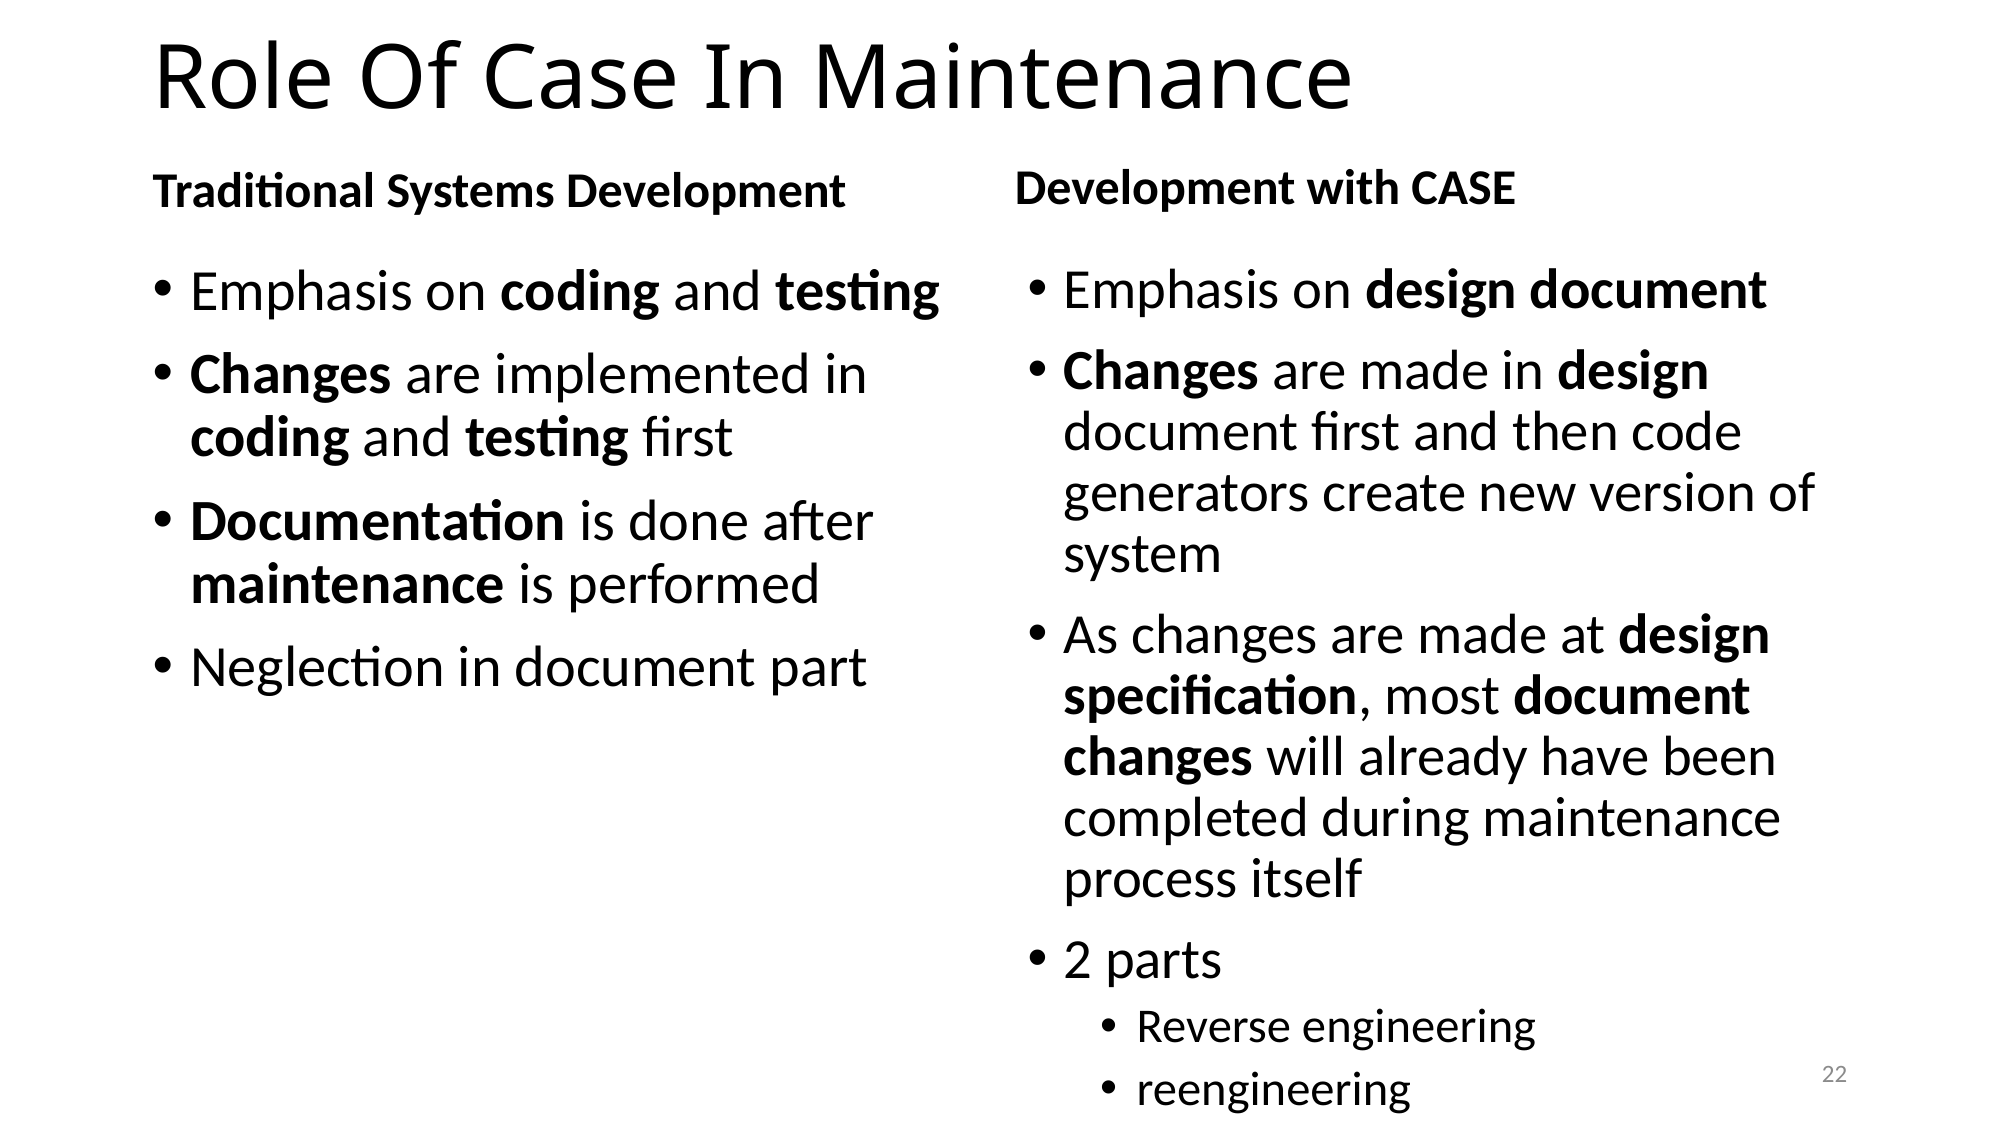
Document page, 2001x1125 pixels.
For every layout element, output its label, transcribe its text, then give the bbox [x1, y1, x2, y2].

list Development with CASE [999, 149, 1851, 223]
list Traditional Systems Development [137, 149, 984, 227]
list Emphasis on coding and testing Changes are implemented in coding and testing first Documentation is done after maintenance is performed Neglection in document part [137, 252, 984, 1016]
slide_number 22 [1412, 1042, 1863, 1103]
list Emphasis on design document Changes are made in design document first and then code generators create new version of system As changes are made at design specification, most document changes will already have been completed during maintenance process itself 2 parts Reverse engineering reengineering [1012, 252, 1863, 1125]
title Role Of Case In Maintenance [137, 23, 1863, 136]
